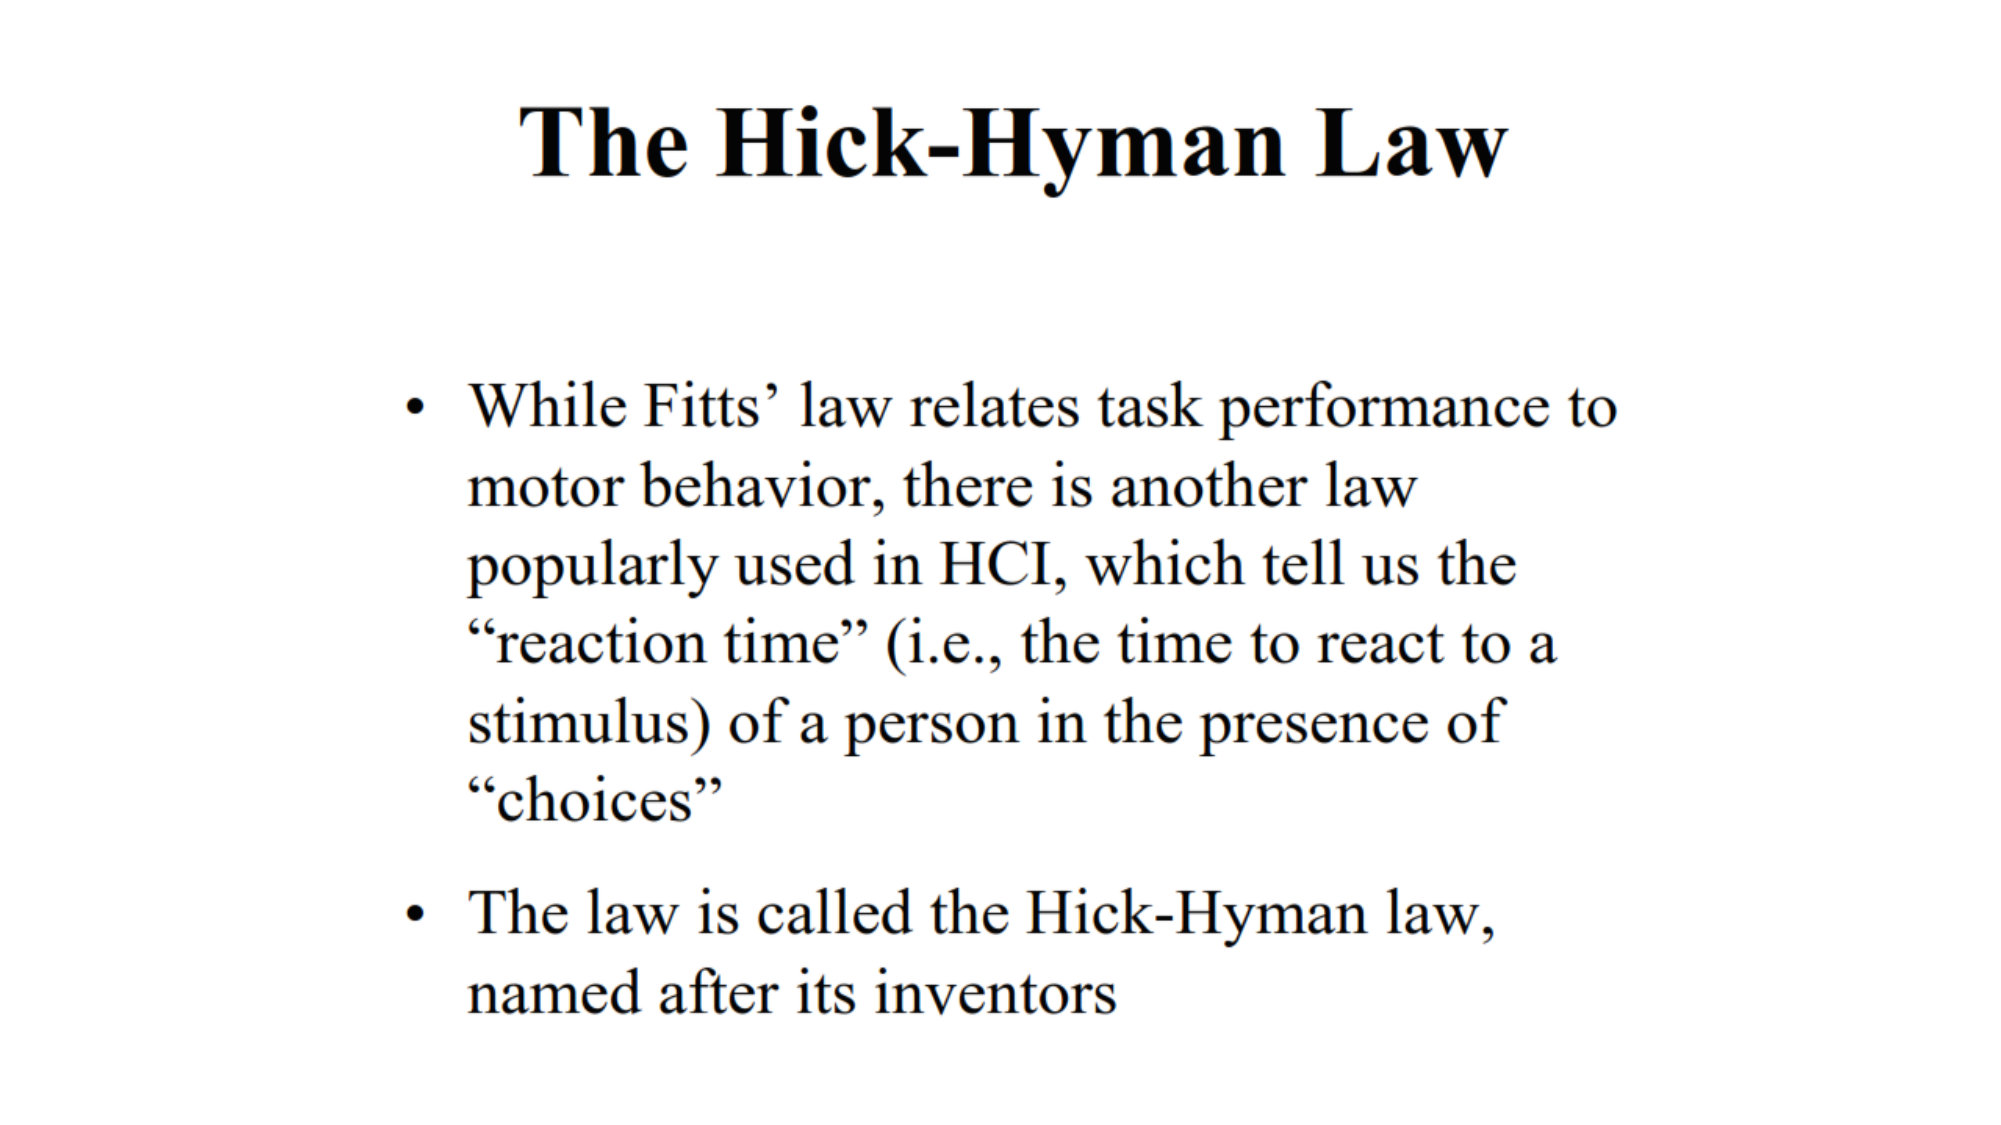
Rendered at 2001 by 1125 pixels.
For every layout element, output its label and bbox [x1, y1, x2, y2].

picture [253, 57, 1747, 1068]
